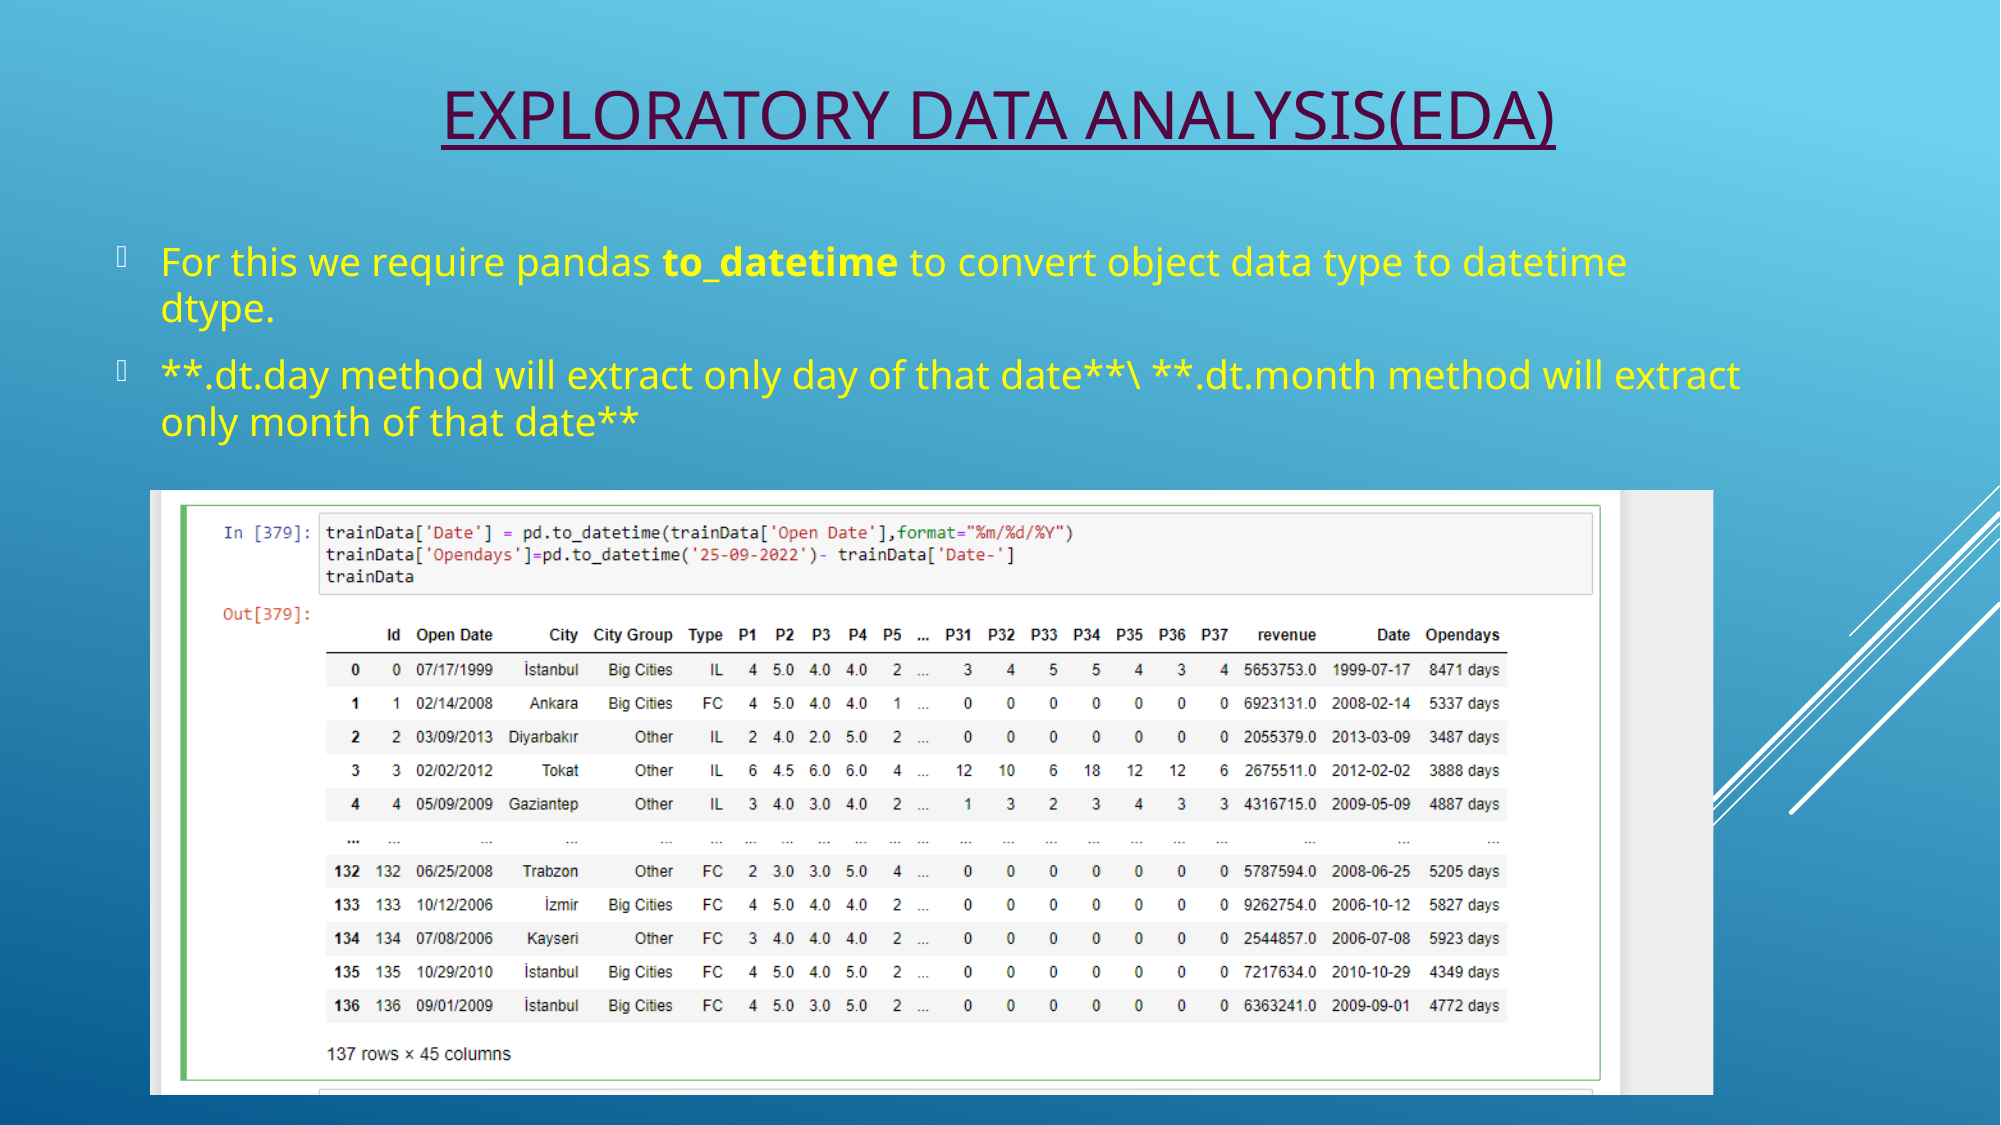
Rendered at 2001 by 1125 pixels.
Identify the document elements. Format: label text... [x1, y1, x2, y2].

text_box EXPLORATORY DATA ANALYSIS(EDA) [426, 65, 1655, 161]
picture [149, 489, 1714, 1095]
list For this we require pandas to_datetime to convert object data type to datetime dtype. **.dt.day method will extract only day of that date**\ **.dt.month method will extract only month of that date** [101, 161, 1762, 454]
